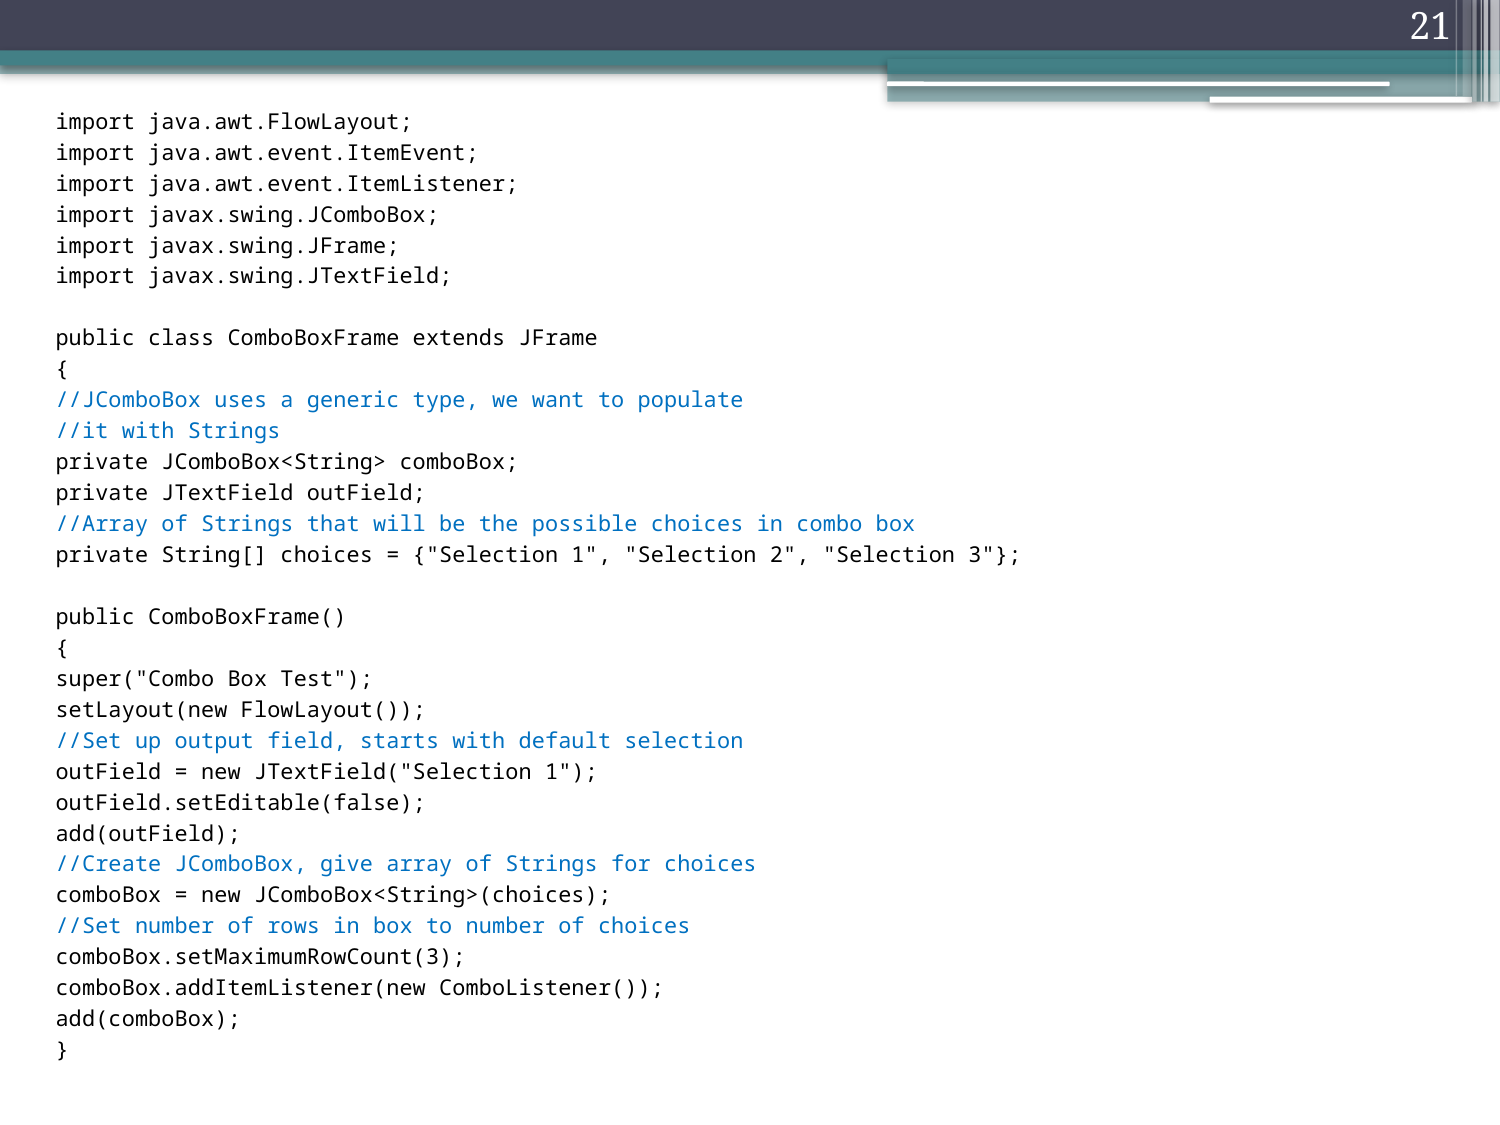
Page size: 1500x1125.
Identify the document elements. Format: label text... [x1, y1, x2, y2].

list import java.awt.FlowLayout; import java.awt.event.ItemEvent; import java.awt.event.ItemListener; import javax.swing.JComboBox; import javax.swing.JFrame; import javax.swing.JTextField; public class ComboBoxFrame extends JFrame { //JComboBox uses a generic type, we want to populate //it with Strings private JComboBox<String> comboBox; private JTextField outField; //Array of Strings that will be the possible choices in combo box private String[] choices = {"Selection 1", "Selection 2", "Selection 3"}; public ComboBoxFrame() { super("Combo Box Test"); setLayout(new FlowLayout()); //Set up output field, starts with default selection outField = new JTextField("Selection 1"); outField.setEditable(false); add(outField); //Create JComboBox, give array of Strings for choices comboBox = new JComboBox<String>(choices); //Set number of rows in box to number of choices comboBox.setMaximumRowCount(3); comboBox.addItemListener(new ComboListener()); add(comboBox); } [24, 99, 1488, 1079]
slide_number 21 [1341, 0, 1466, 61]
